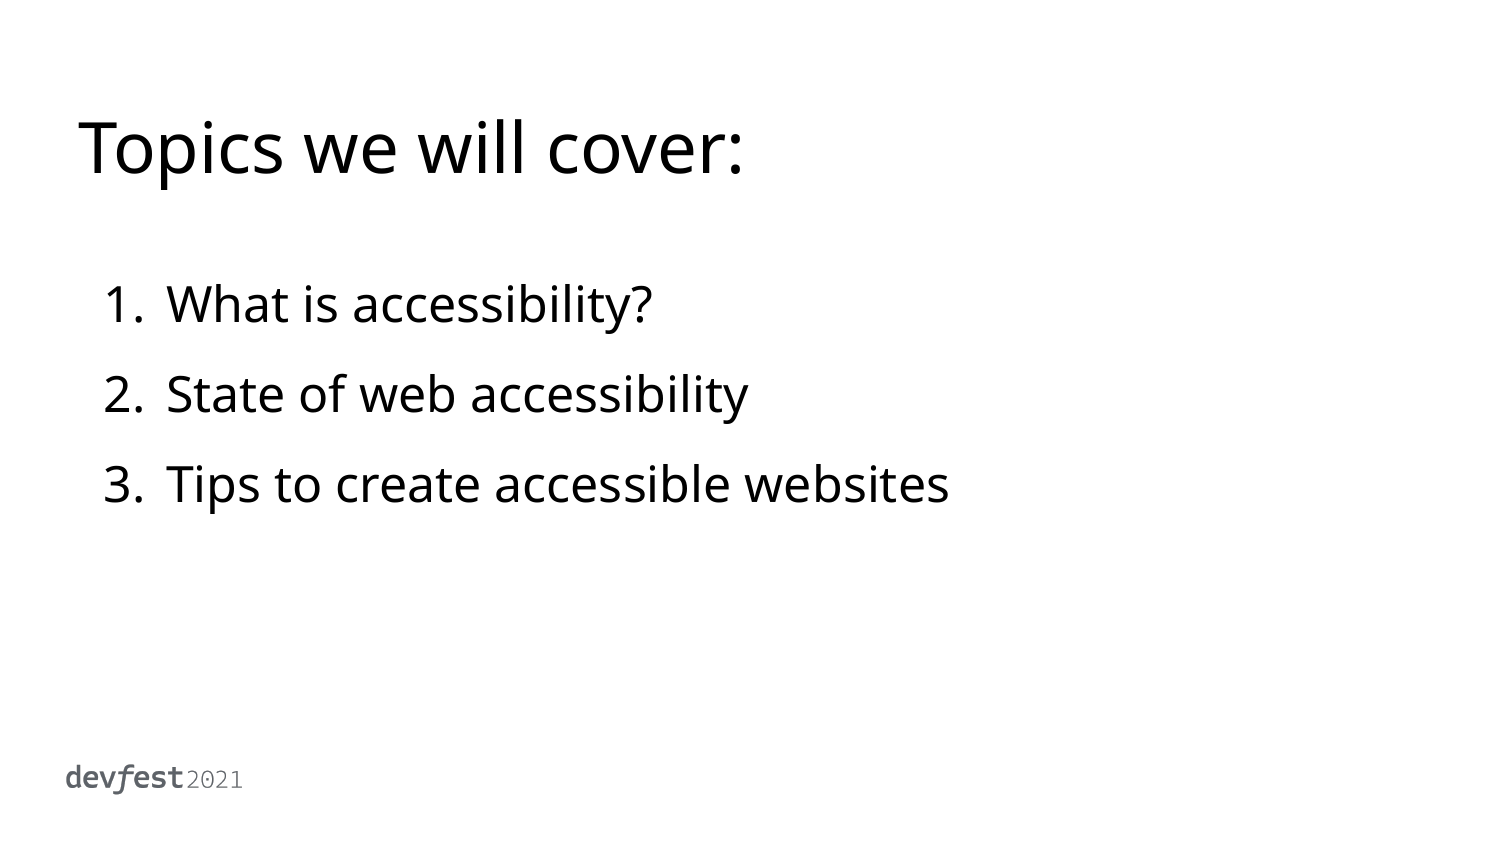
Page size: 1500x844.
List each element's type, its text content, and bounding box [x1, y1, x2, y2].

title Topics we will cover: [63, 78, 894, 203]
picture [65, 761, 243, 797]
list What is accessibility? State of web accessibility Tips to create accessible websites [76, 227, 1219, 750]
